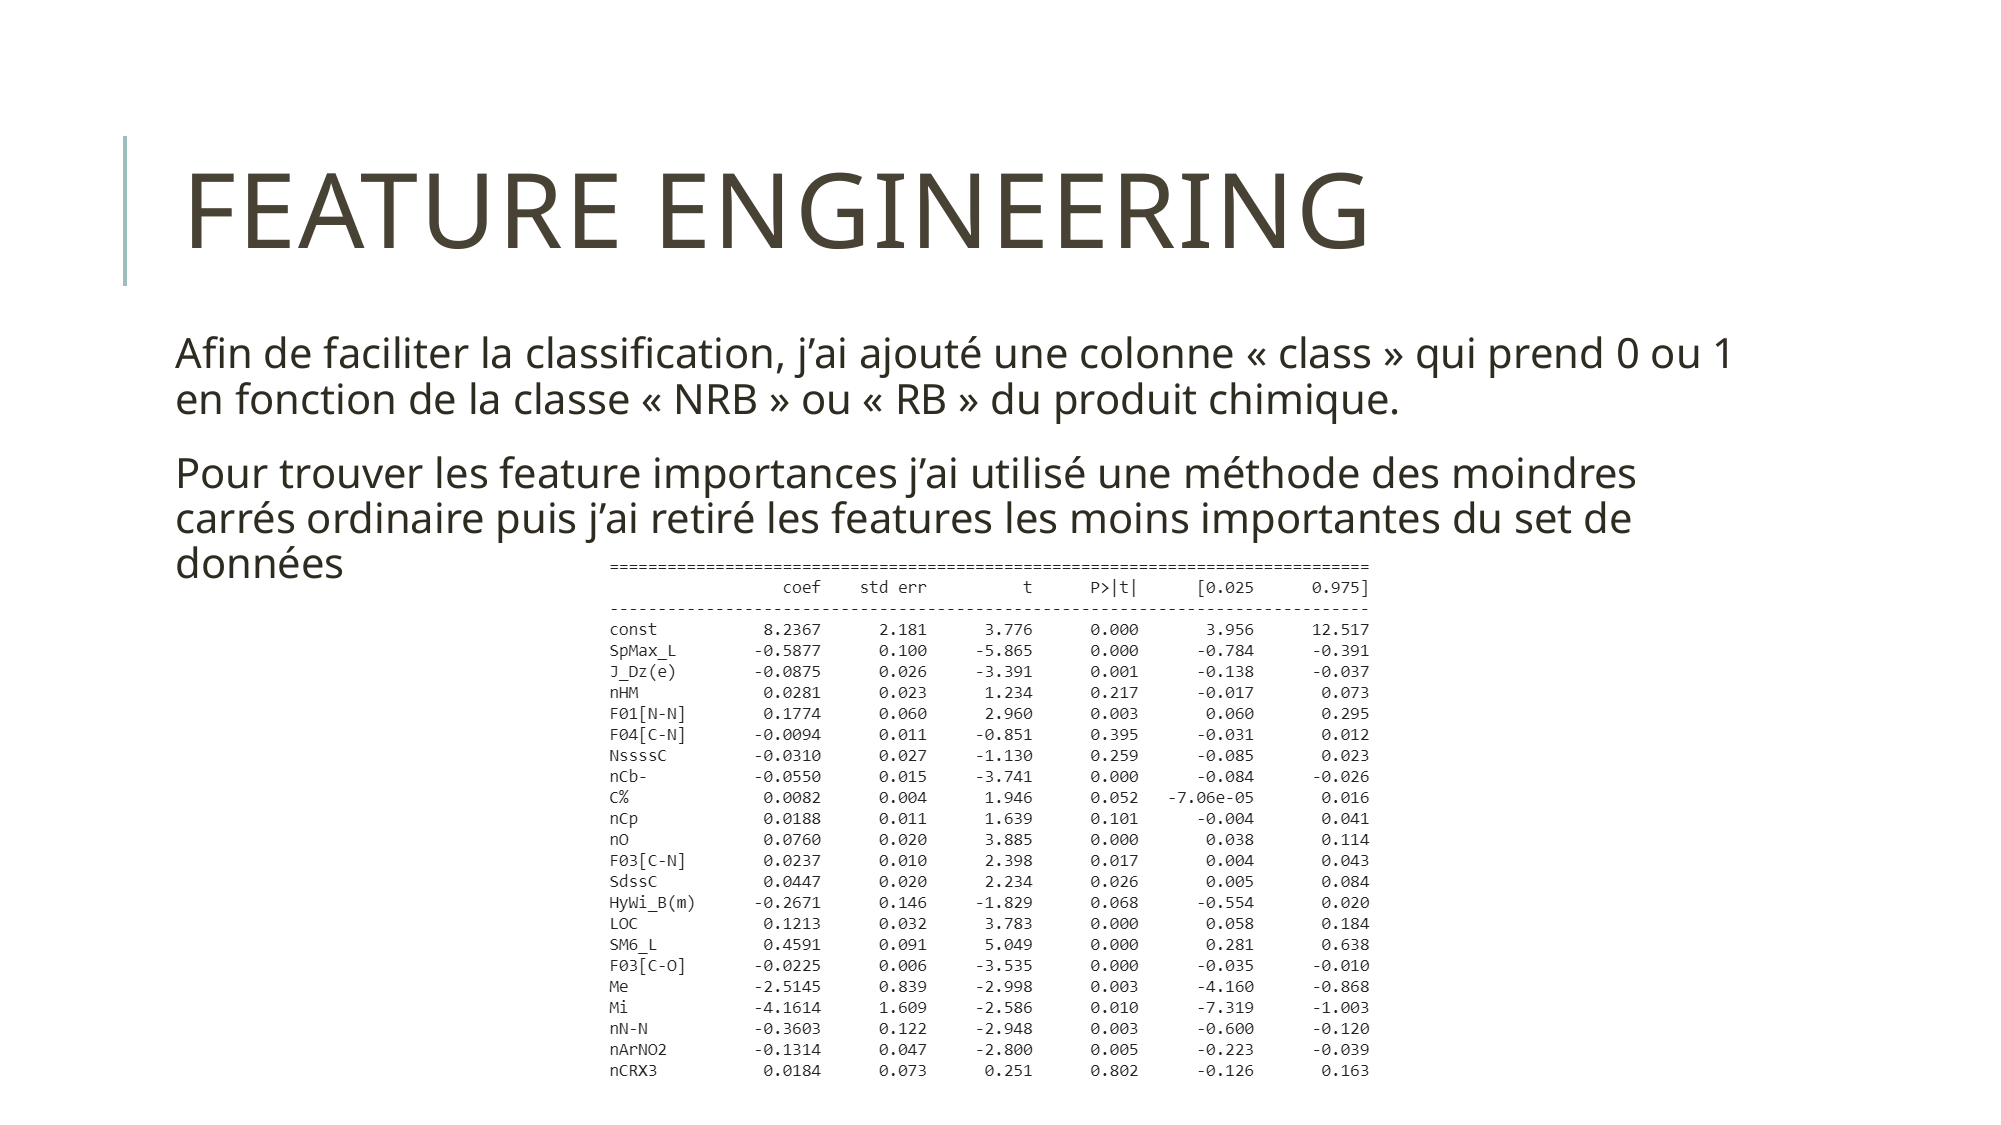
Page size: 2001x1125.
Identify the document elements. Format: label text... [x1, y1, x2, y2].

picture [596, 561, 1391, 1081]
list Afin de faciliter la classification, j’ai ajouté une colonne « class » qui prend 0 ou 1 en fonction de la classe « NRB » ou « RB » du produit chimique. Pour trouver les feature importances j’ai utilisé une méthode des moindres carrés ordinaire puis j’ai retiré les features les moins importantes du set de données [168, 325, 1763, 986]
title Feature Engineering [168, 96, 1763, 325]
